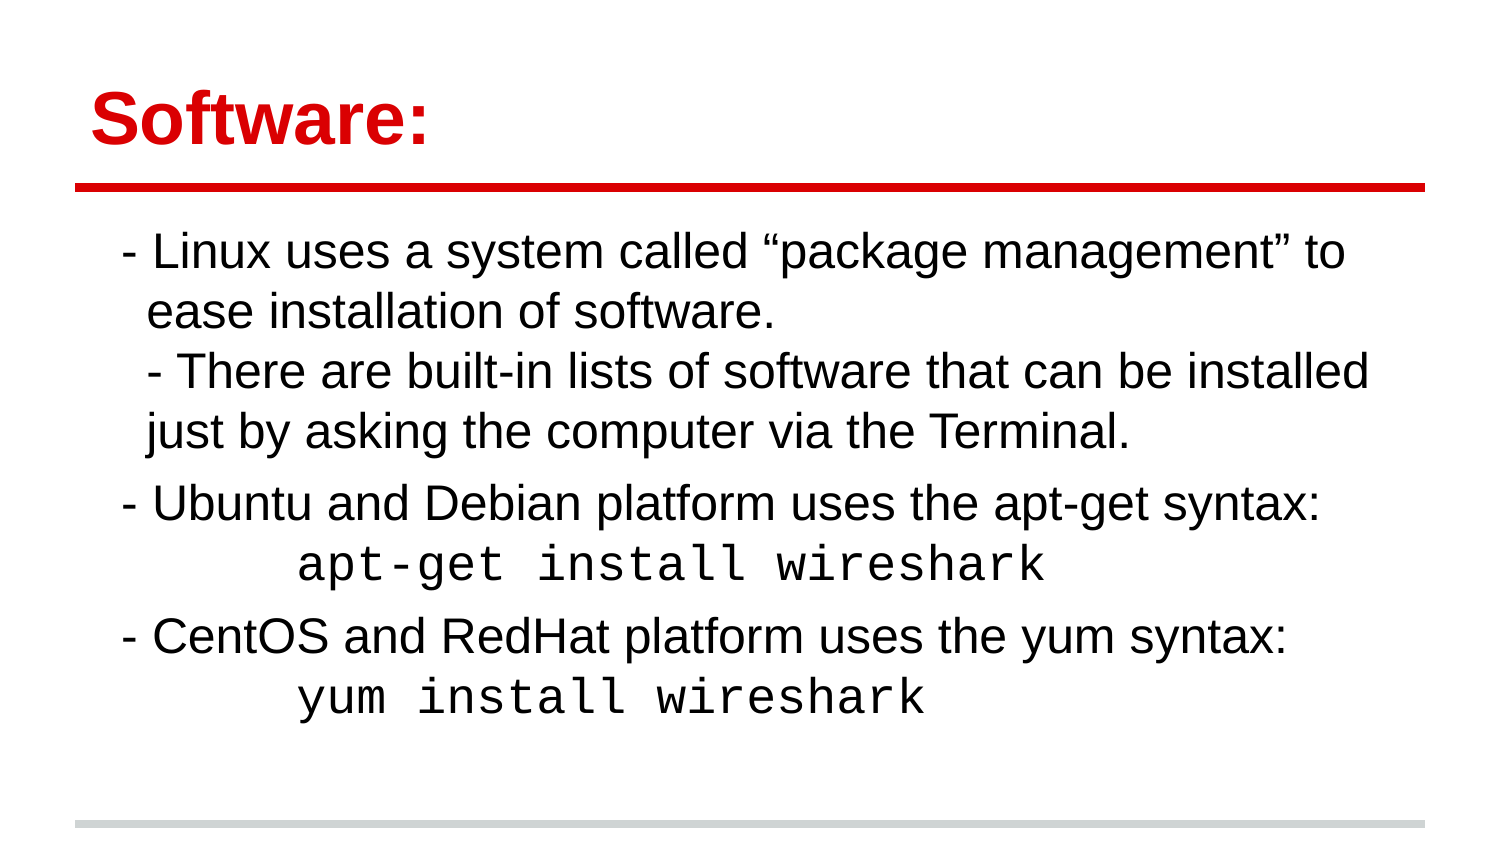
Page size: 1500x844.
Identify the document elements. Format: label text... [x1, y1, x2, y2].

list - Linux uses a system called “package management” to ease installation of software. - There are built-in lists of software that can be installed just by asking the computer via the Terminal. - Ubuntu and Debian platform uses the apt-get syntax: apt-get install wireshark - CentOS and RedHat platform uses the yum syntax: yum install wireshark [75, 203, 1425, 815]
title Software: [75, 33, 1425, 175]
